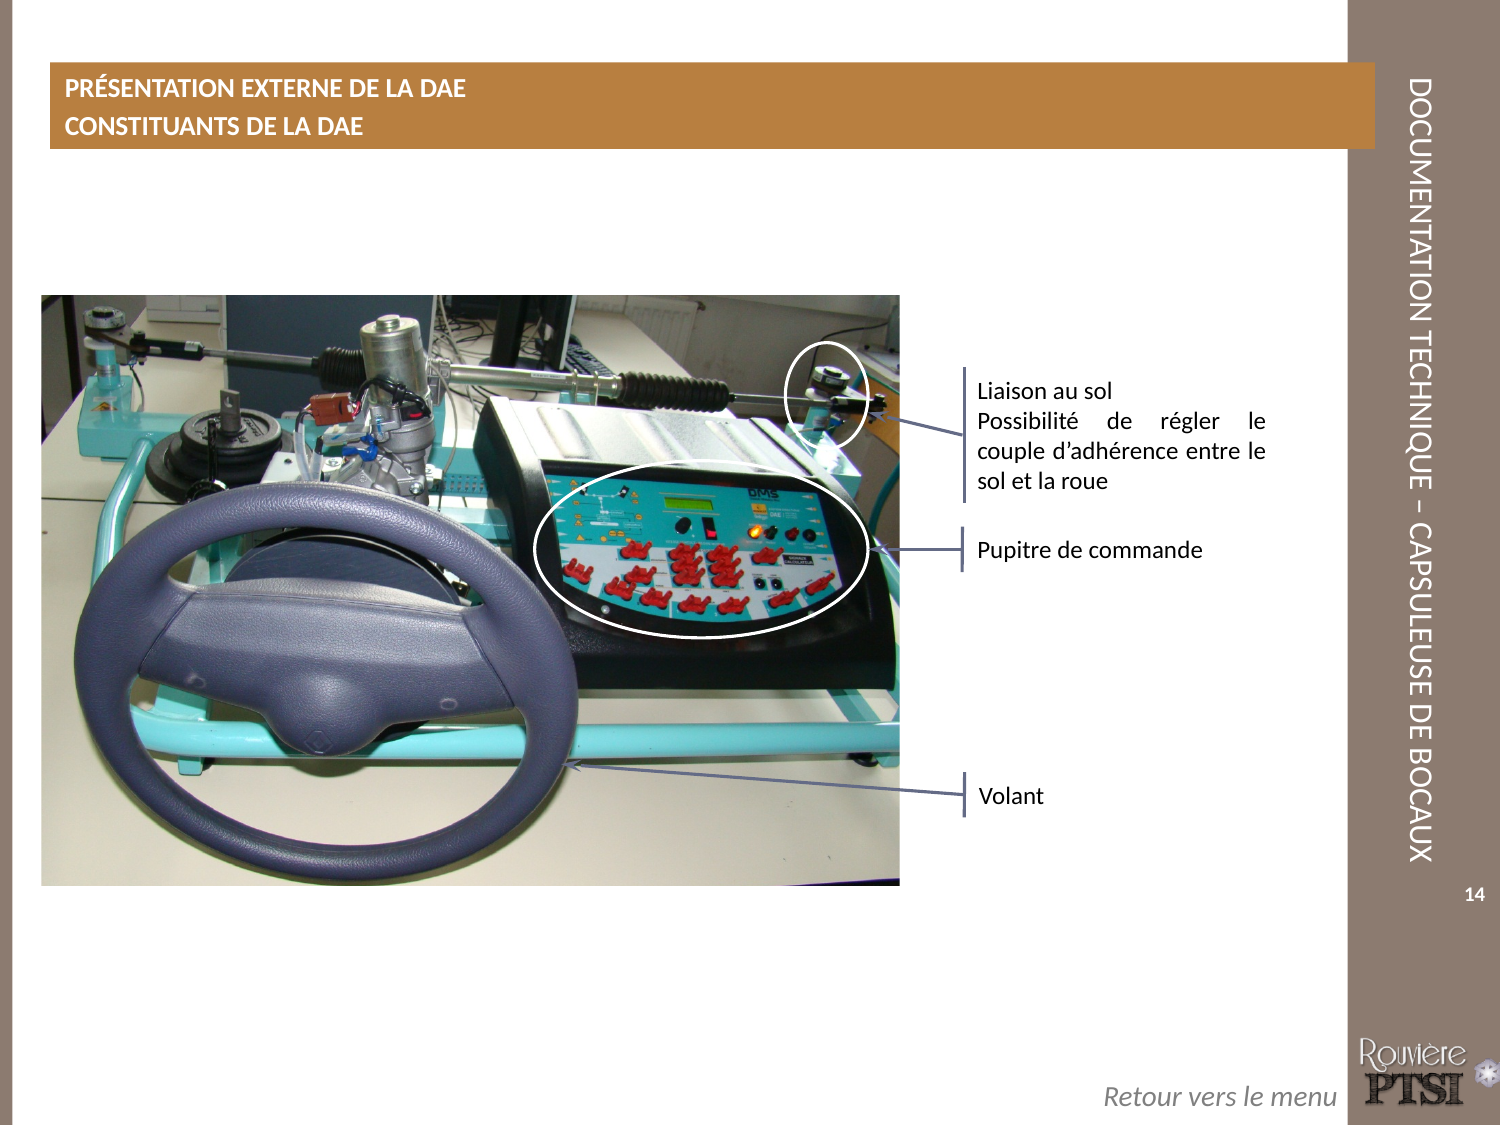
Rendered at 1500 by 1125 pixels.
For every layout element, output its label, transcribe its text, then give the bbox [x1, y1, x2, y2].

text_box Retour vers le menu [17, 1070, 1353, 1121]
picture [1359, 1037, 1500, 1109]
list Présentation externe de la DAE Constituants de la DAE [50, 62, 1375, 149]
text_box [40, 295, 1282, 887]
slide_number 14 [1340, 869, 1500, 917]
